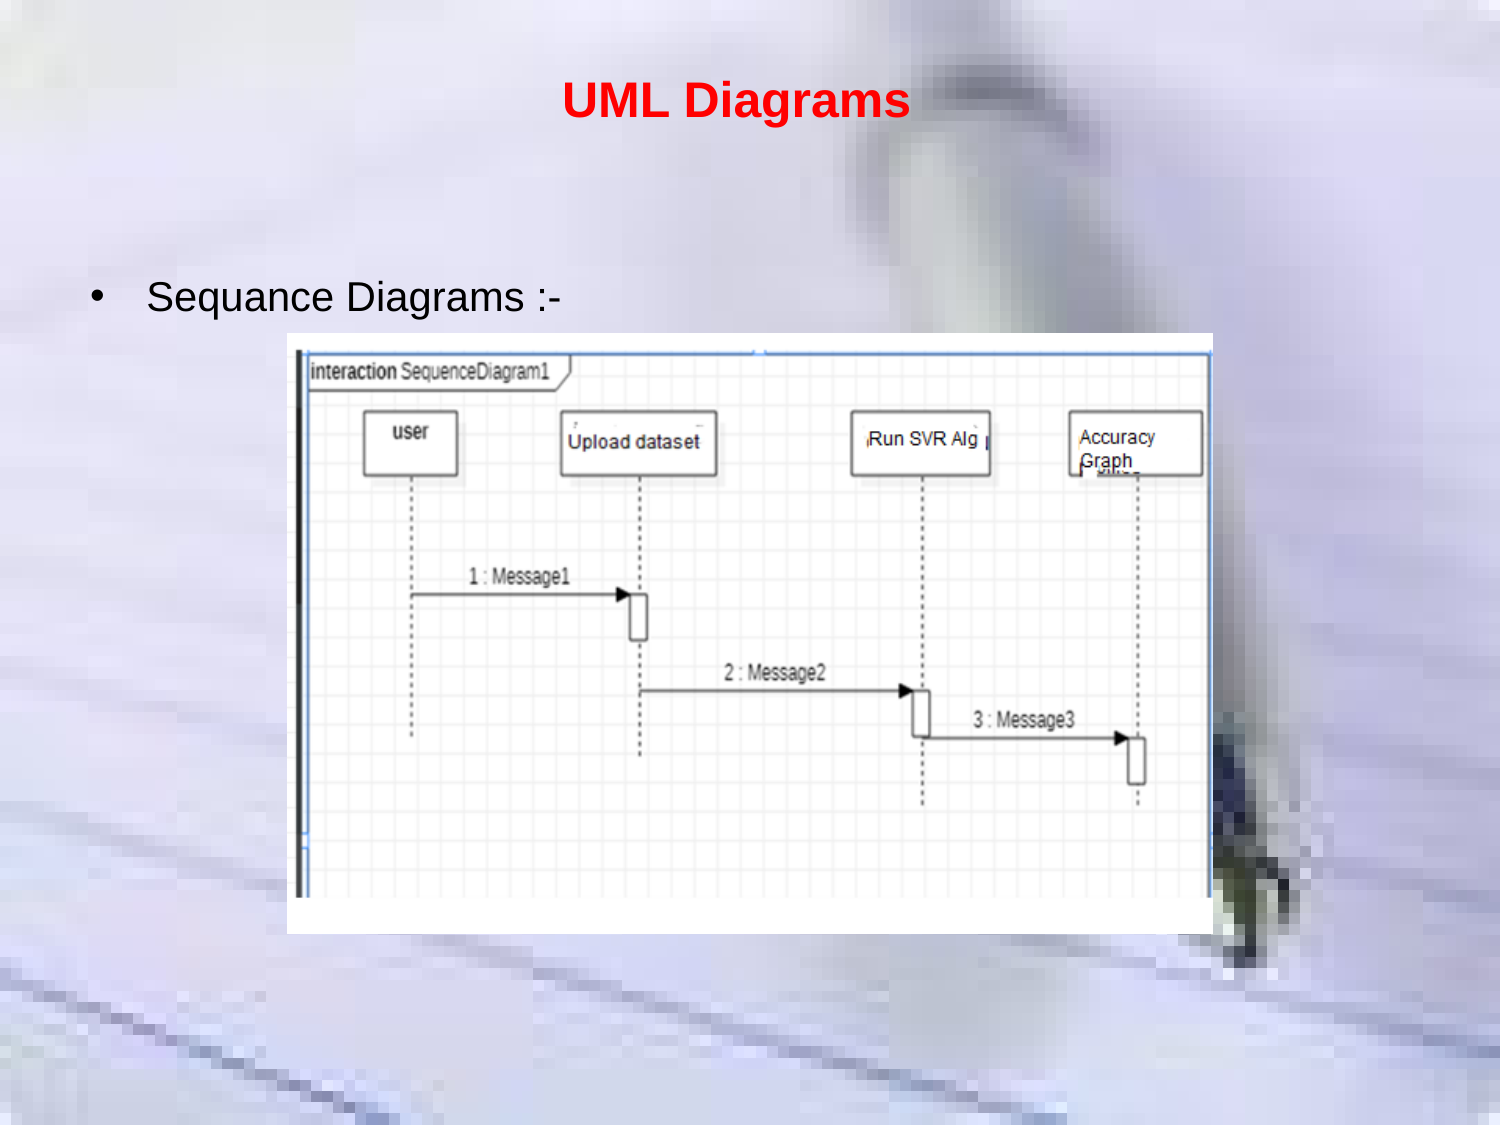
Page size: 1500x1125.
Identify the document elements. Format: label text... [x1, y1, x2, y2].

list Sequance Diagrams :- [75, 262, 1425, 1005]
picture [0, 0, 1500, 1125]
title UML Diagrams [62, 45, 1425, 150]
